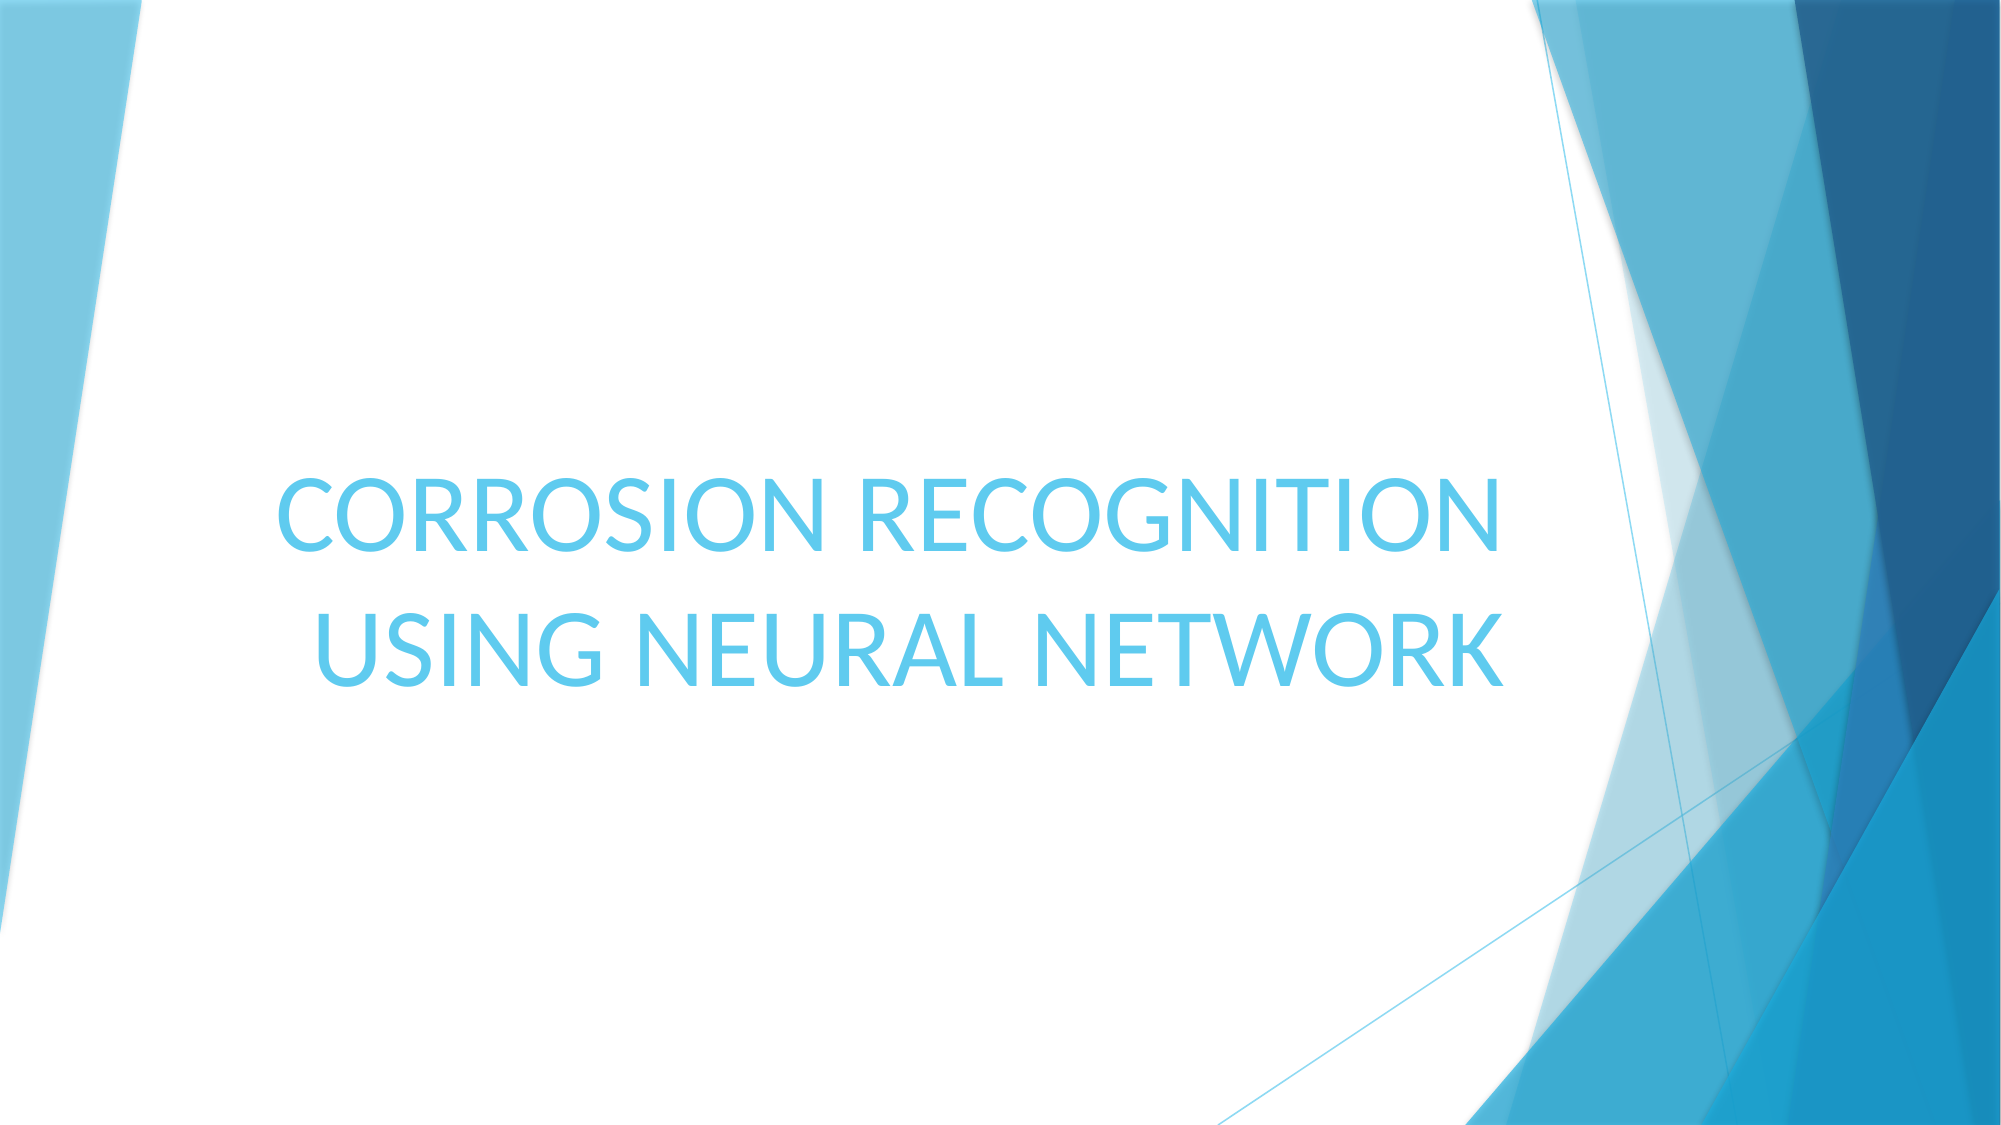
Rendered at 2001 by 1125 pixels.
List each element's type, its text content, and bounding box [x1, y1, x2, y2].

title CORROSION RECOGNITION USING NEURAL NETWORK [247, 225, 1522, 716]
